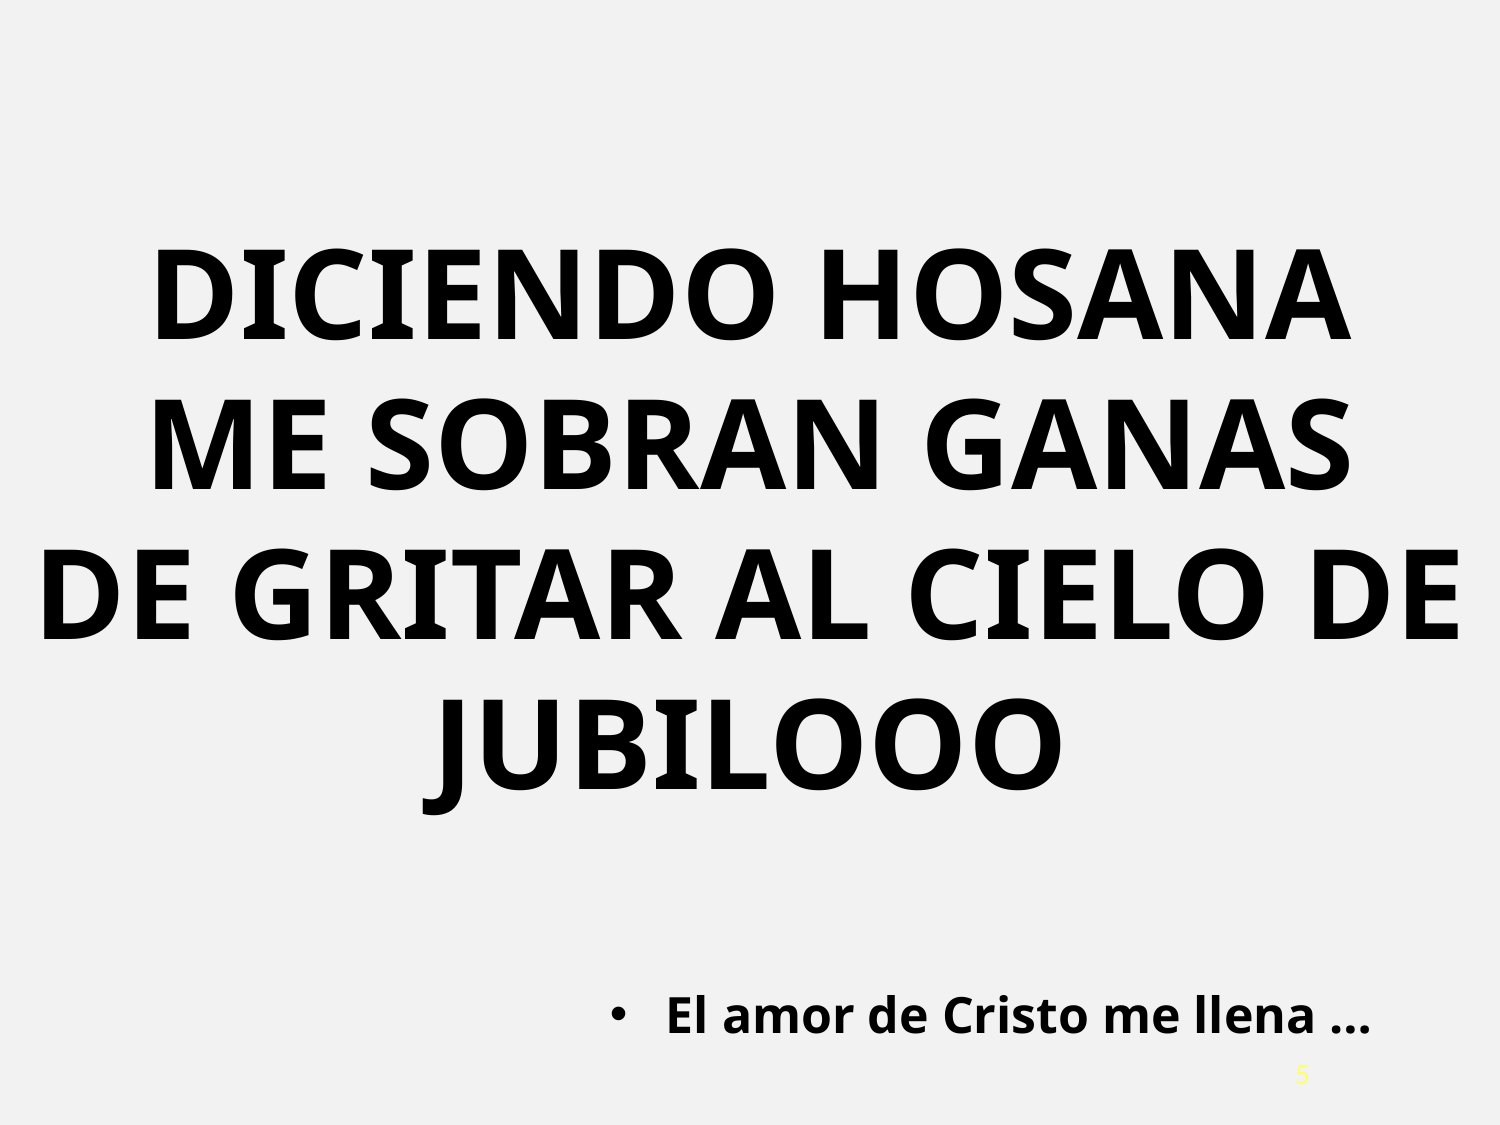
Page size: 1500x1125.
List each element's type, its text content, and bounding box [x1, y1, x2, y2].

text_box DICIENDO HOSANA ME SOBRAN GANAS DE GRITAR AL CIELO DE JUBILOOO [0, 420, 1500, 609]
text_box <número> [974, 1059, 1325, 1103]
text_box El amor de Cristo me llena … [360, 975, 1388, 1059]
